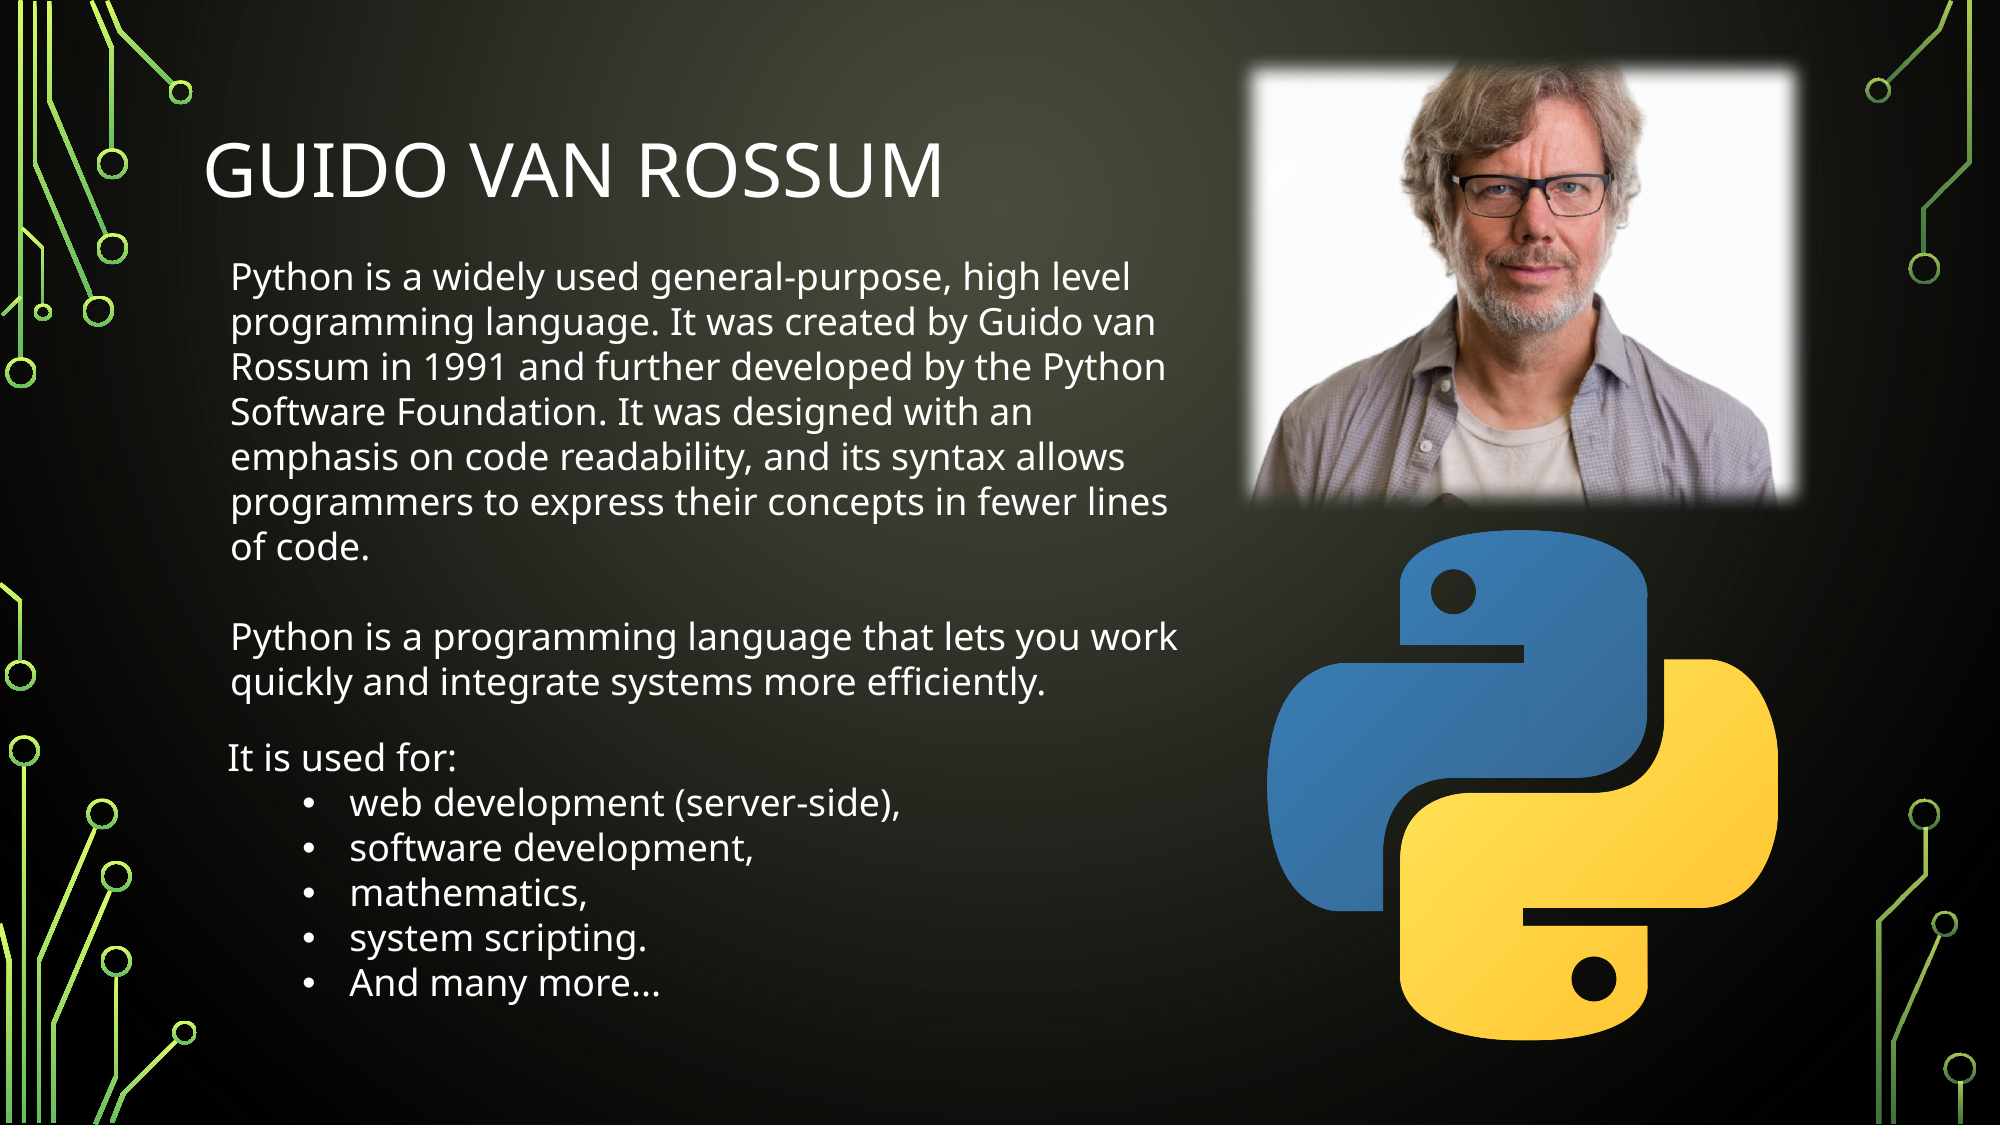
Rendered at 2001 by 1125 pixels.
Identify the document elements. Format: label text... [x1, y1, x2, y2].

text_box It is used for: web development (server-side), software development, mathematics, system scripting. And many more... [212, 727, 1213, 1012]
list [1233, 51, 1813, 516]
picture [1267, 530, 1779, 1041]
text_box Python is a widely used general-purpose, high level programming language. It was created by Guido van Rossum in 1991 and further developed by the Python Software Foundation. It was designed with an emphasis on code readability, and its syntax allows programmers to express their concepts in fewer lines of code. Python is a programming language that lets you work quickly and integrate systems more efficiently. [215, 245, 1200, 710]
title Guido van rossum [187, 52, 1233, 295]
